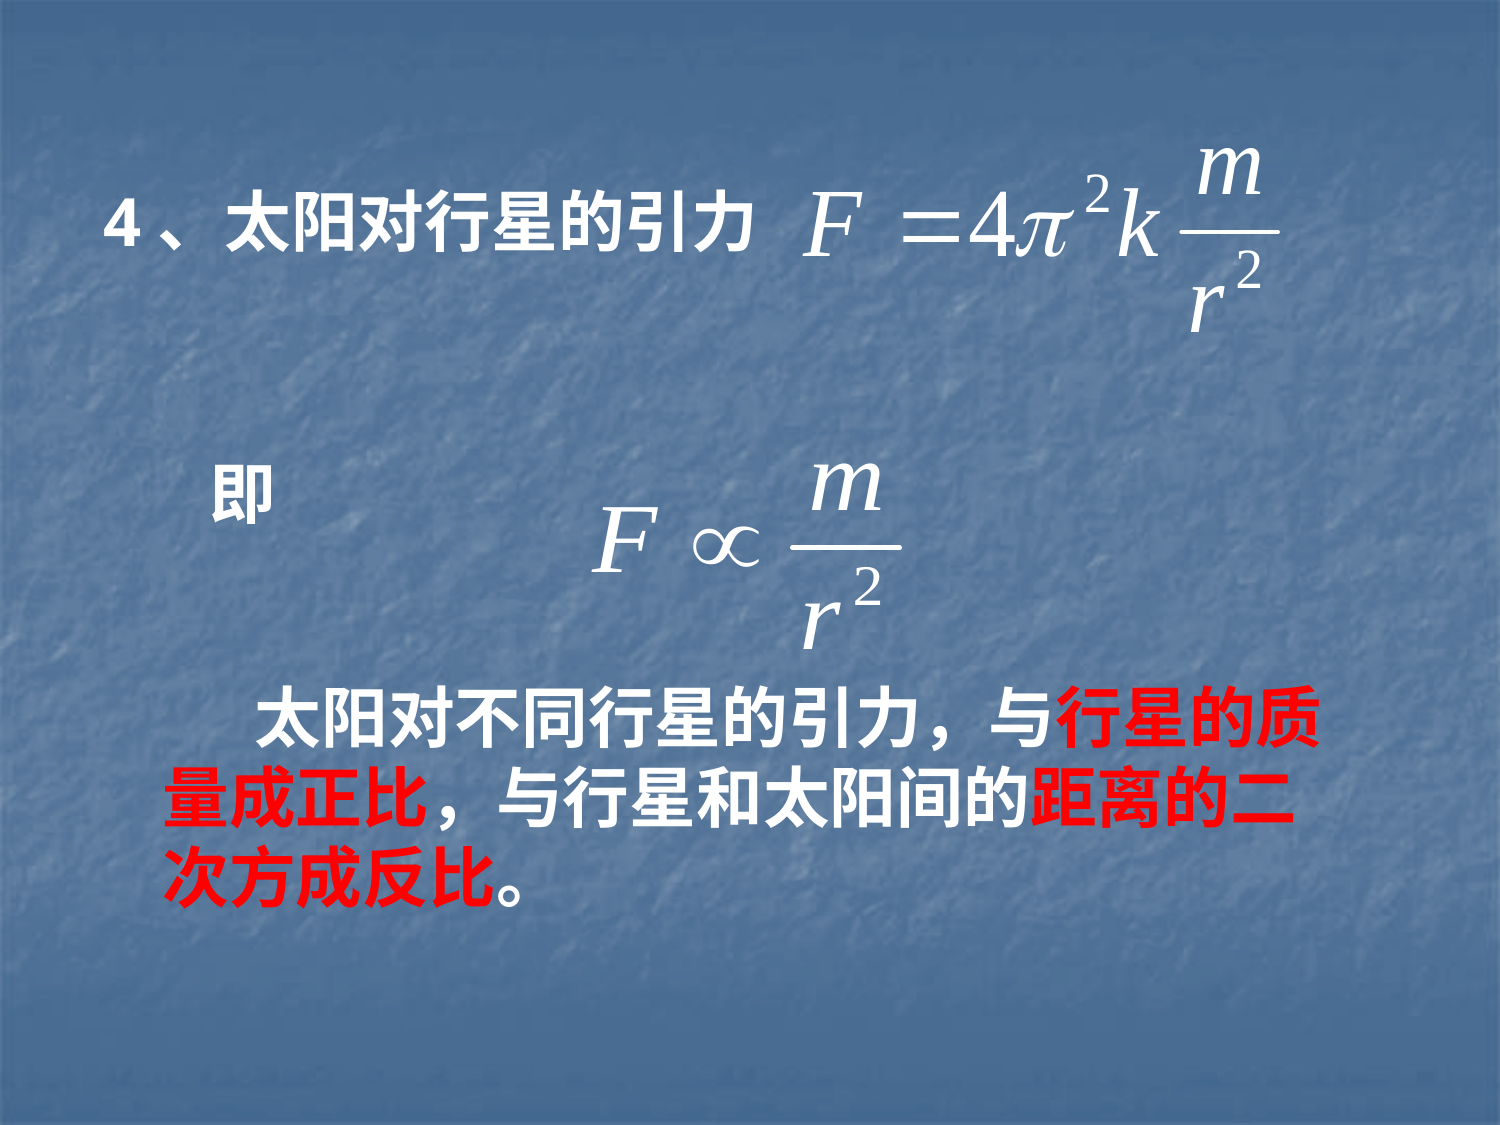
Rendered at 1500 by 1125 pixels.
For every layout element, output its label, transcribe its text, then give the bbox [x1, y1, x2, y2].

text_box 即 [194, 444, 443, 539]
text_box 太阳对不同行星的引力，与行星的质量成正比，与行星和太阳间的距离的二次方成反比。 [147, 668, 1376, 924]
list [785, 101, 1294, 349]
list 4、太阳对行星的引力 [88, 172, 1437, 473]
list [572, 415, 916, 666]
